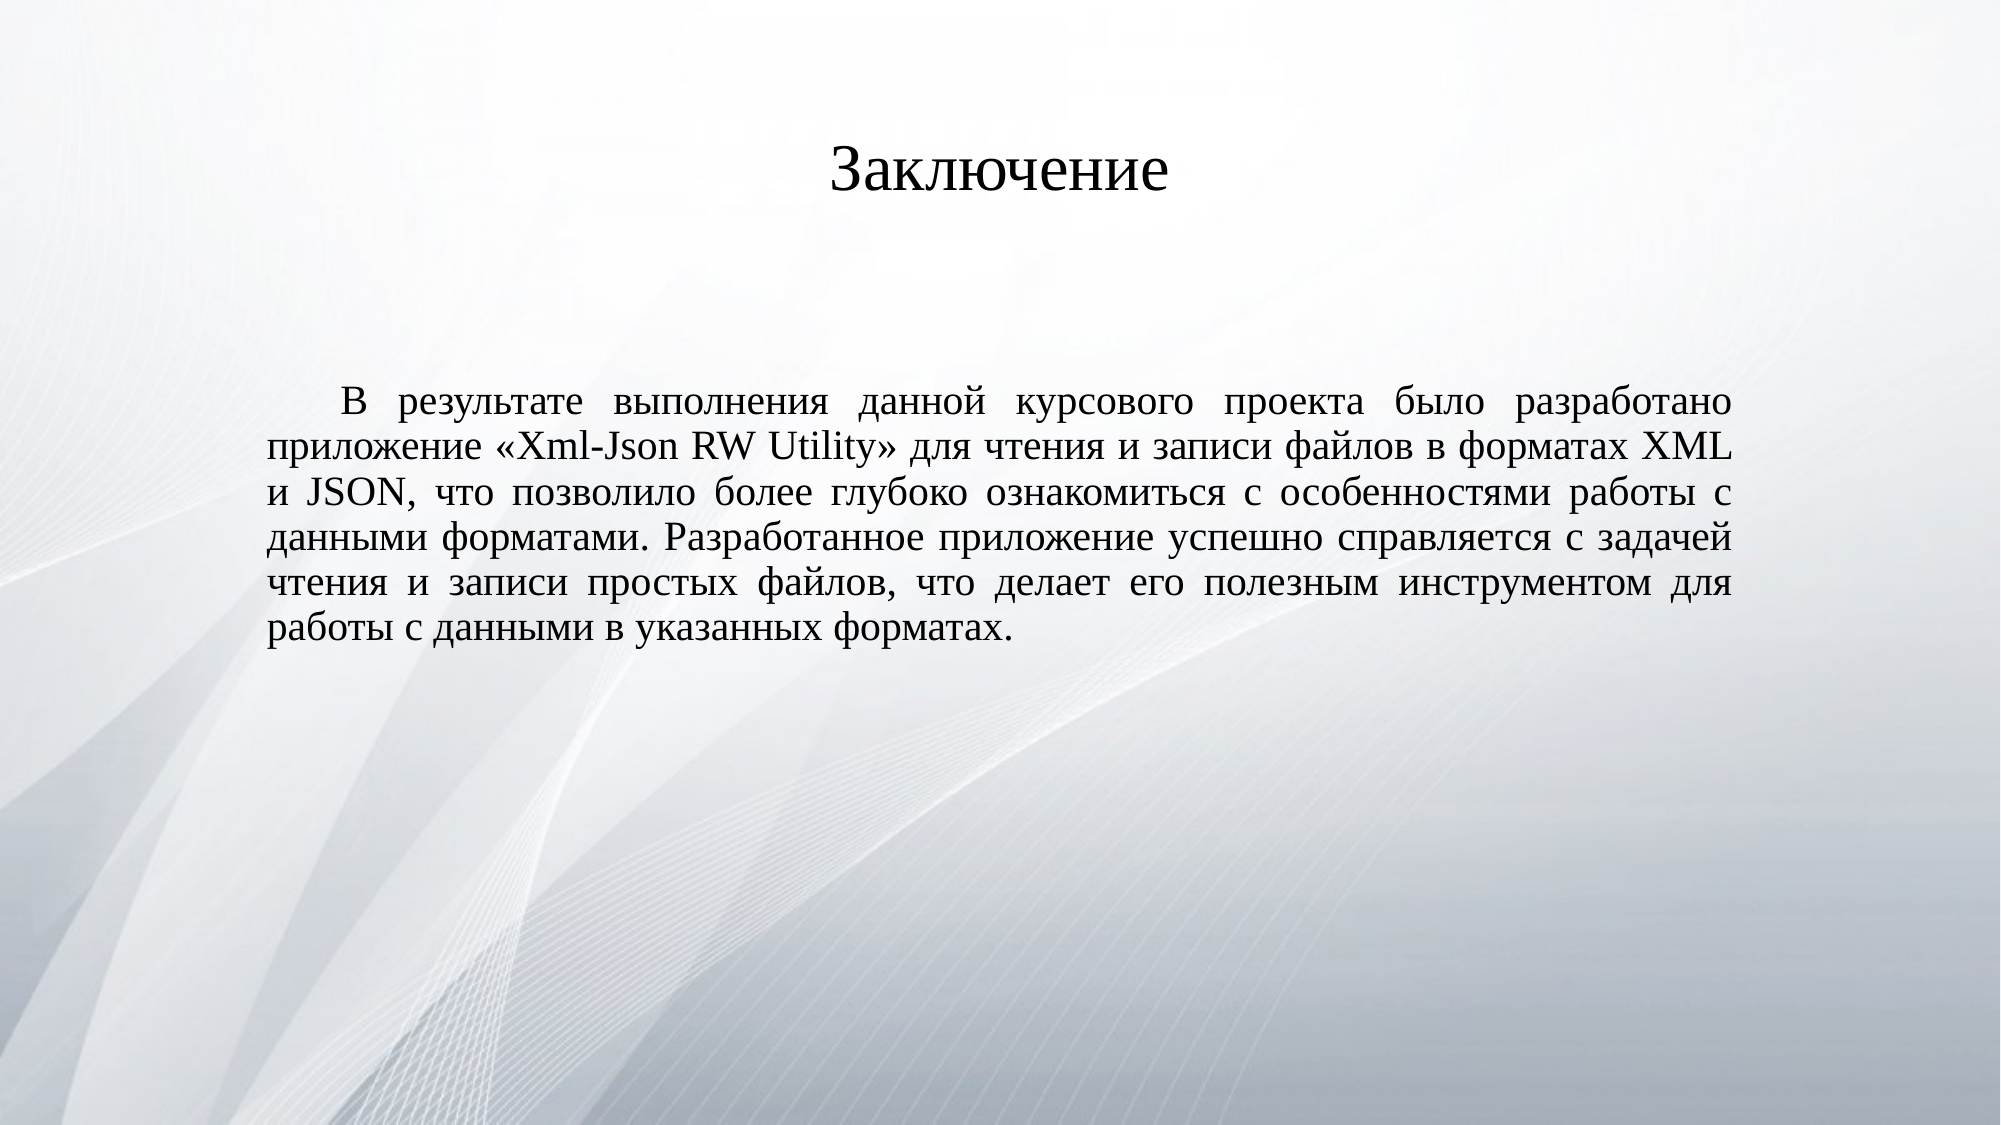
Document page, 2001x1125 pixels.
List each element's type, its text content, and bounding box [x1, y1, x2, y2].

list В результате выполнения данной курсового проекта было разработано приложение «Xml-Json RW Utility» для чтения и записи файлов в форматах XML и JSON, что позволило более глубоко ознакомиться с особенностями работы с данными форматами. Разработанное приложение успешно справляется с задачей чтения и записи простых файлов, что делает его полезным инструментом для работы с данными в указанных форматах. [251, 371, 1749, 915]
picture [0, 0, 2001, 1125]
title Заключение [137, 59, 1863, 278]
